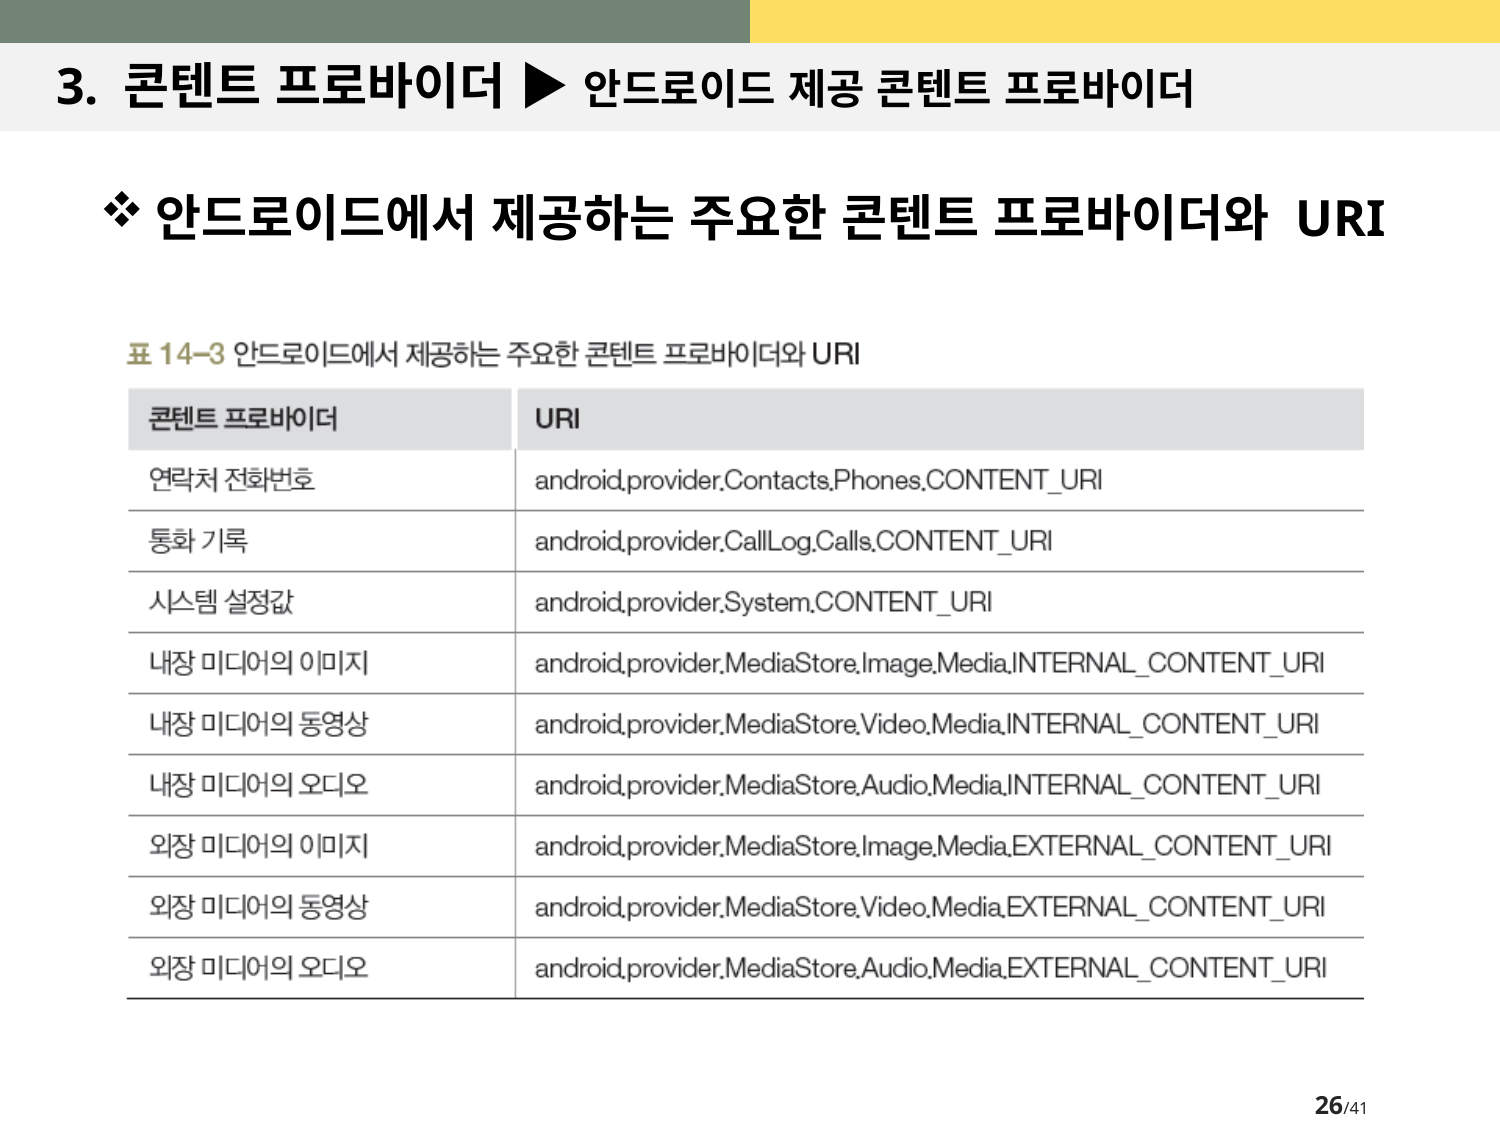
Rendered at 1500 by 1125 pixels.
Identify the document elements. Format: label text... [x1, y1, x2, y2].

title 3. 콘텐트 프로바이더 ▶ 안드로이드 제공 콘텐트 프로바이더 [41, 42, 1459, 128]
picture [124, 338, 1365, 1009]
list 안드로이드에서 제공하는 주요한 콘텐트 프로바이더와 URI [41, 172, 1459, 1048]
